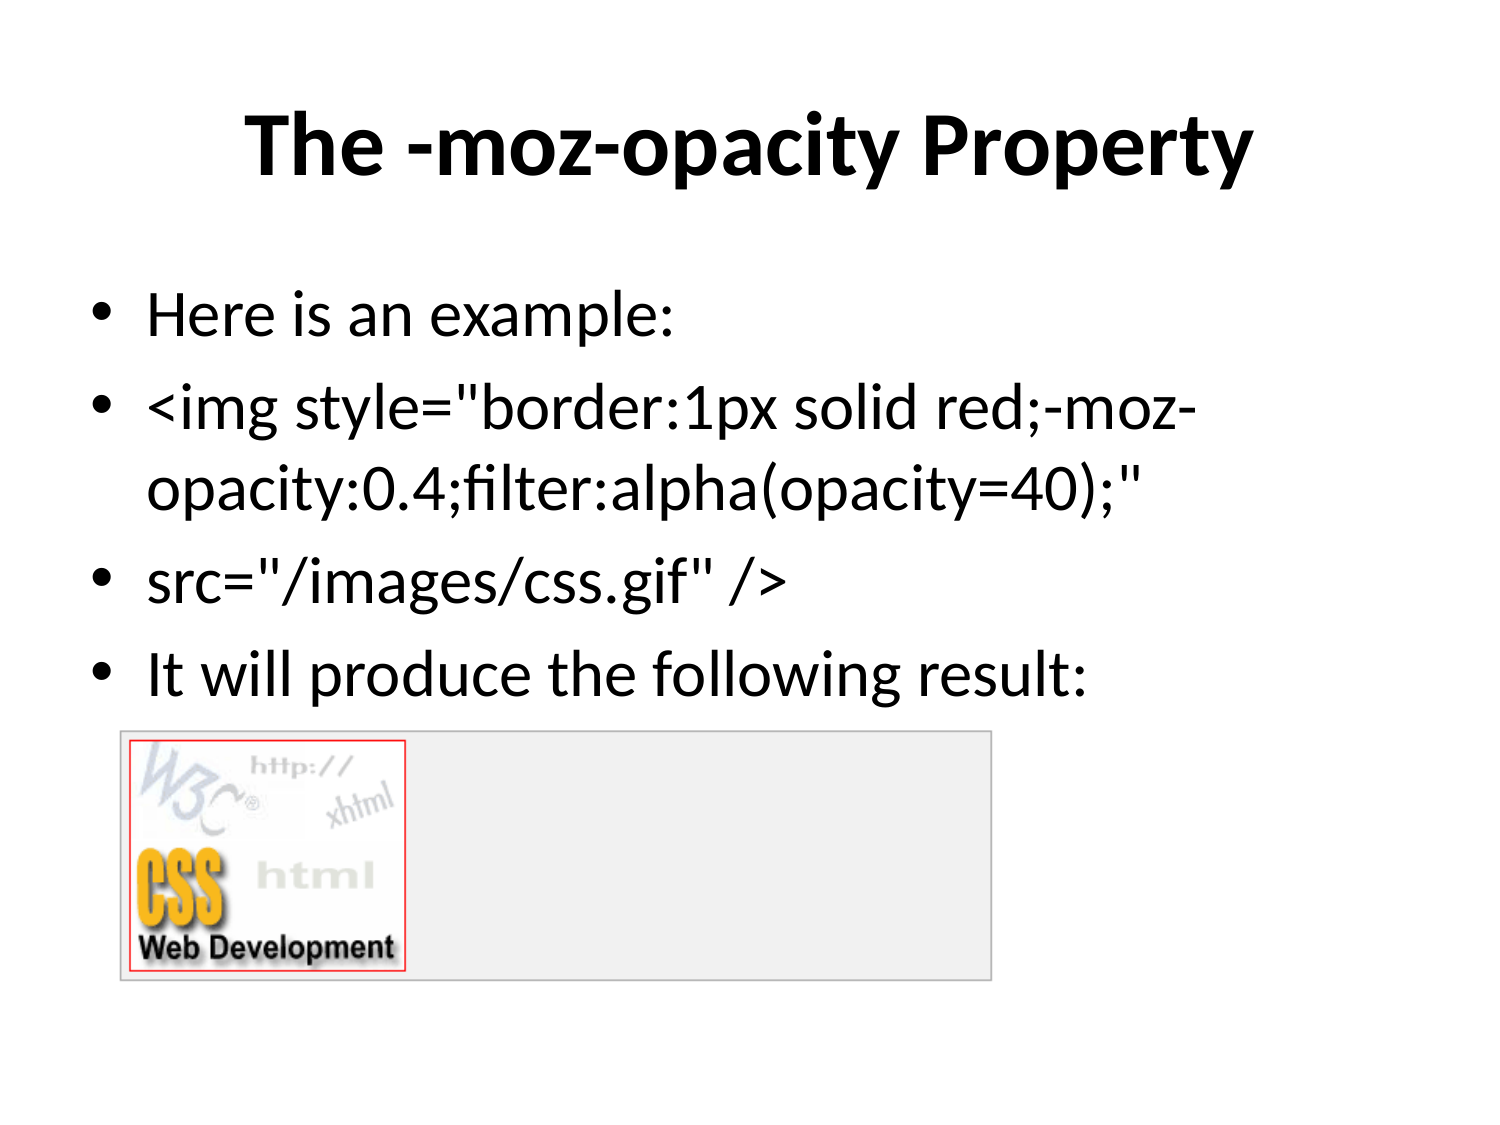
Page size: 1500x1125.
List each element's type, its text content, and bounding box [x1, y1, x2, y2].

list Here is an example: <img style="border:1px solid red;-moz-opacity:0.4;filter:alpha(opacity=40);" src="/images/css.gif" /> It will produce the following result: [75, 262, 1425, 1005]
title The -moz-opacity Property [75, 45, 1425, 233]
picture [116, 726, 997, 987]
